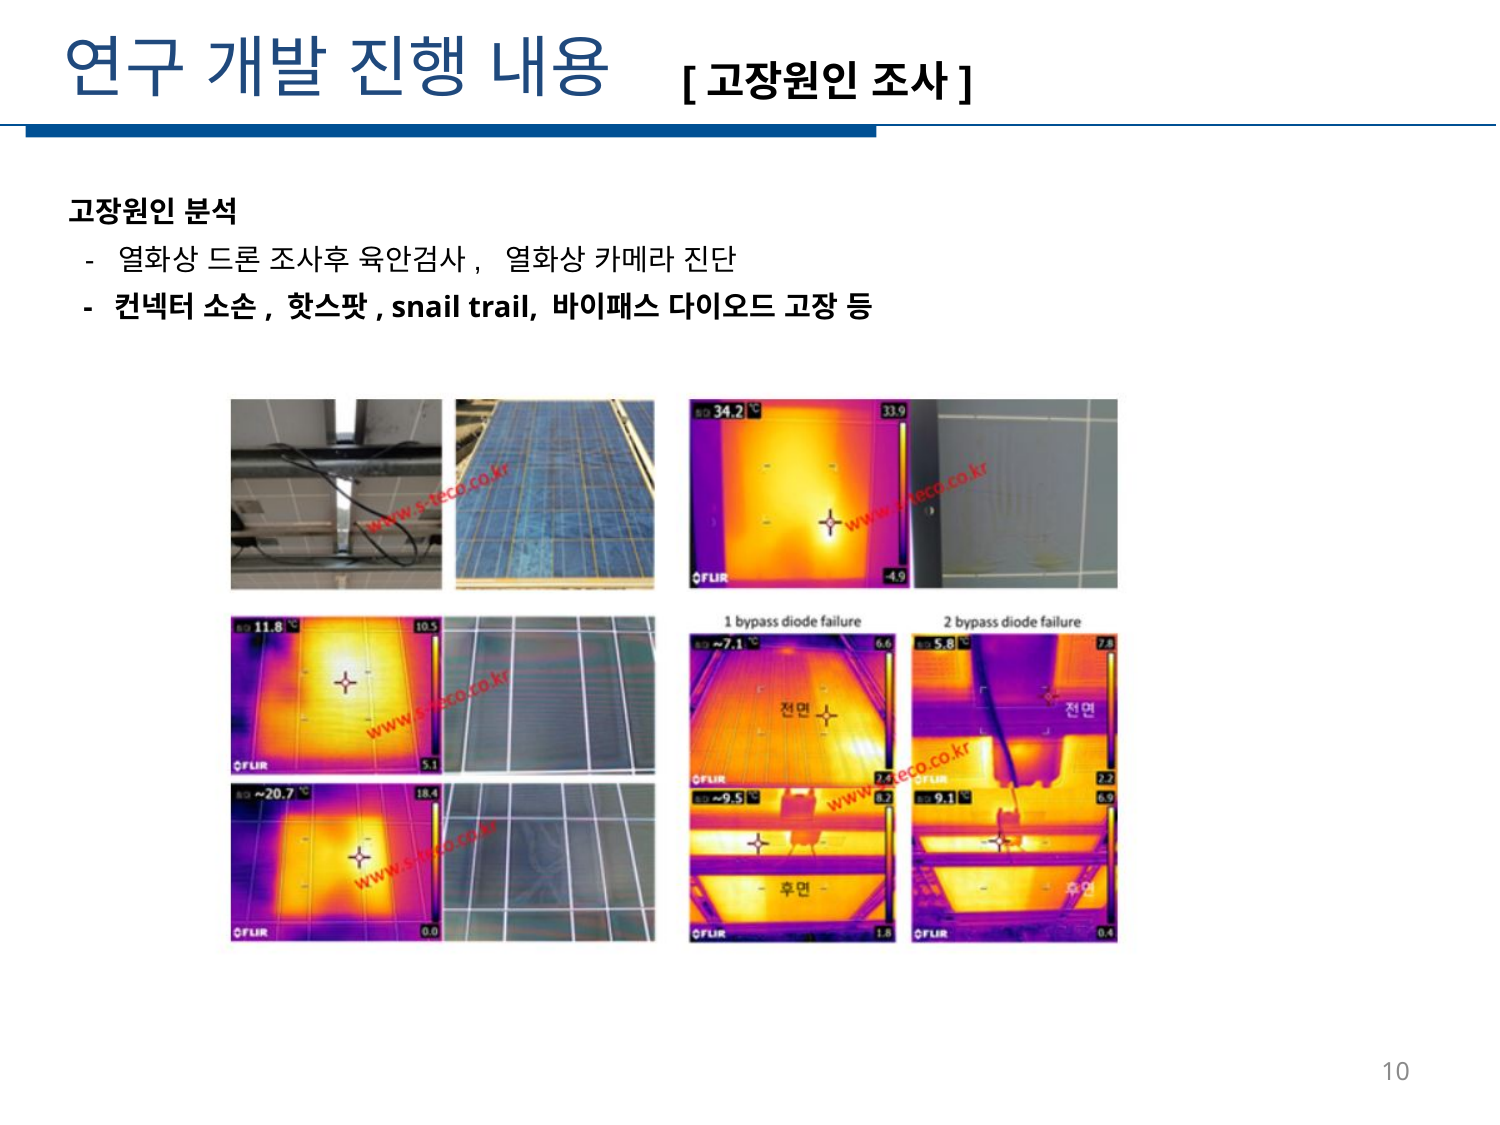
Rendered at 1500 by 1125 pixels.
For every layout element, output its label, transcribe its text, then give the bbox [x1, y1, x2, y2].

picture [195, 373, 1139, 977]
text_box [0, 124, 1497, 138]
slide_number 10 [1074, 1042, 1425, 1103]
text_box 연구 개발 진행 내용 [49, 17, 1394, 112]
text_box [고장원인 조사] [667, 49, 1156, 113]
text_box 고장원인 분석 - 열화상 드론 조사후 육안검사, 열화상 카메라 진단 - 컨넥터 소손, 핫스팟, snail trail, 바이패스 다이오드 고장 등 [53, 172, 1482, 379]
